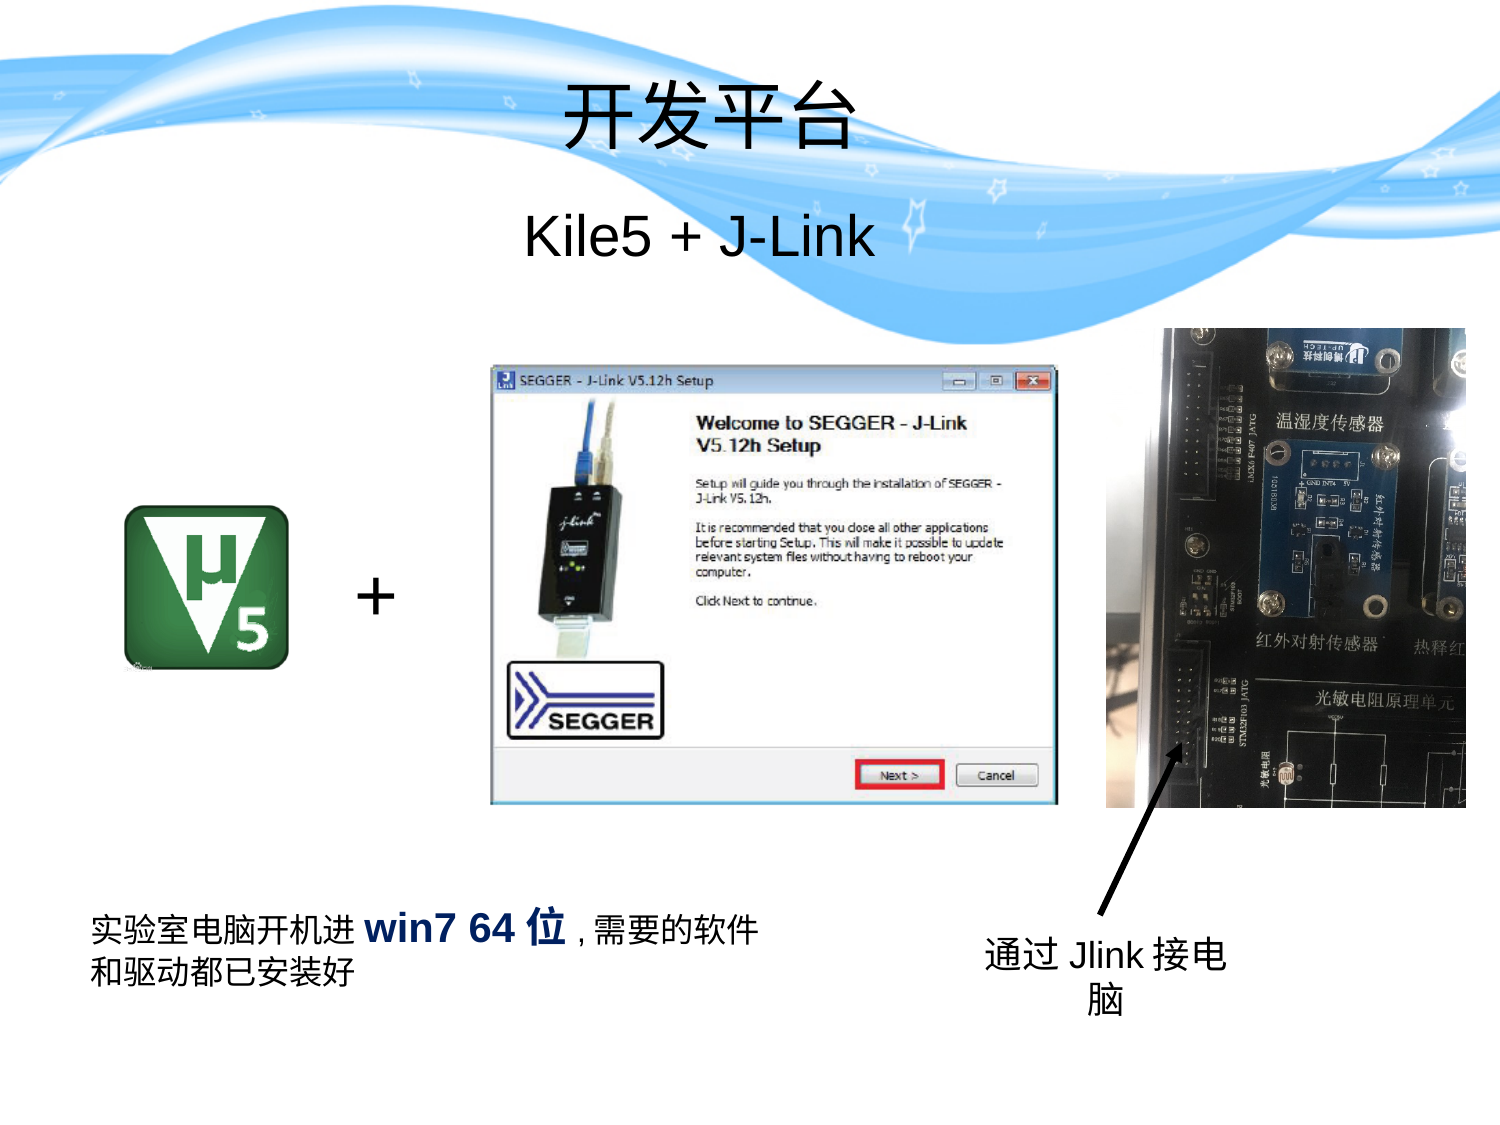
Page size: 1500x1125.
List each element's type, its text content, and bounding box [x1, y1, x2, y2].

text_box + [339, 539, 414, 644]
picture [0, 0, 1500, 1125]
text_box 开发平台 [546, 61, 952, 167]
text_box Kile5 + J-Link [508, 190, 891, 276]
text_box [953, 328, 1466, 985]
text_box 实验室电脑开机进win7 64位,需要的软件和驱动都已安装好 [75, 893, 783, 999]
